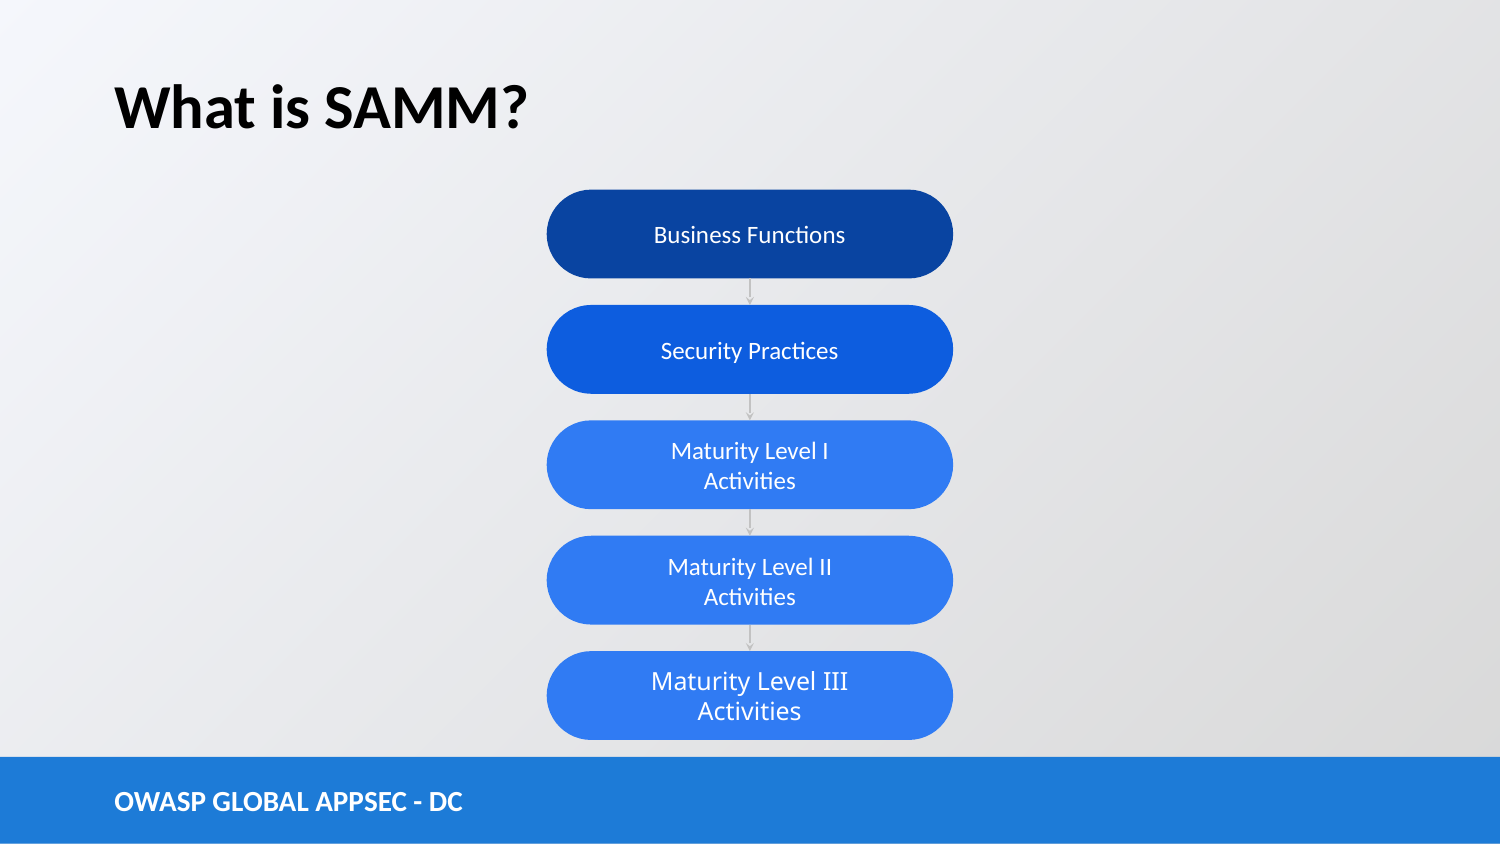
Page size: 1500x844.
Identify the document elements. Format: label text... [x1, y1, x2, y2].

text_box Security Practices [546, 304, 954, 394]
title What is SAMM? [103, 26, 1397, 190]
text_box Maturity Level III Activities [546, 651, 954, 740]
text_box Maturity Level II Activities [546, 535, 954, 625]
text_box Maturity Level I Activities [546, 420, 954, 510]
text_box Business Functions [546, 189, 954, 279]
